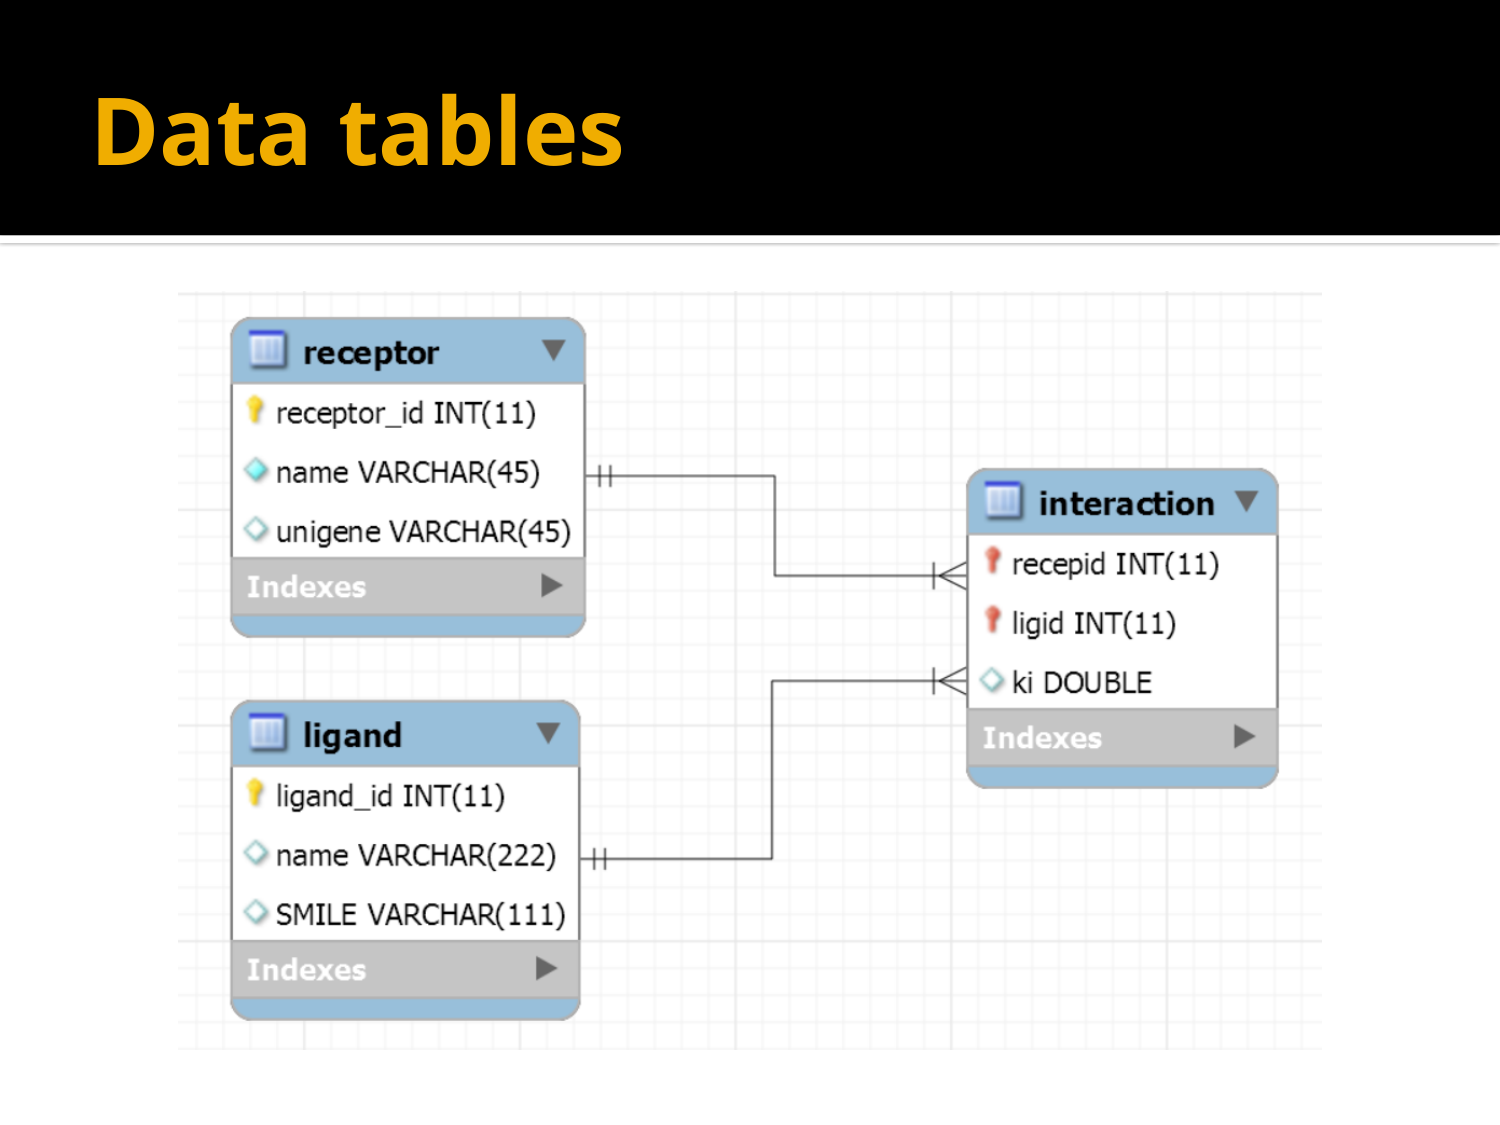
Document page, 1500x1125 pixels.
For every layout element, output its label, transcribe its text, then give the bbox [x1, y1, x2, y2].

title Data tables [75, 25, 1425, 231]
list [178, 291, 1322, 1050]
